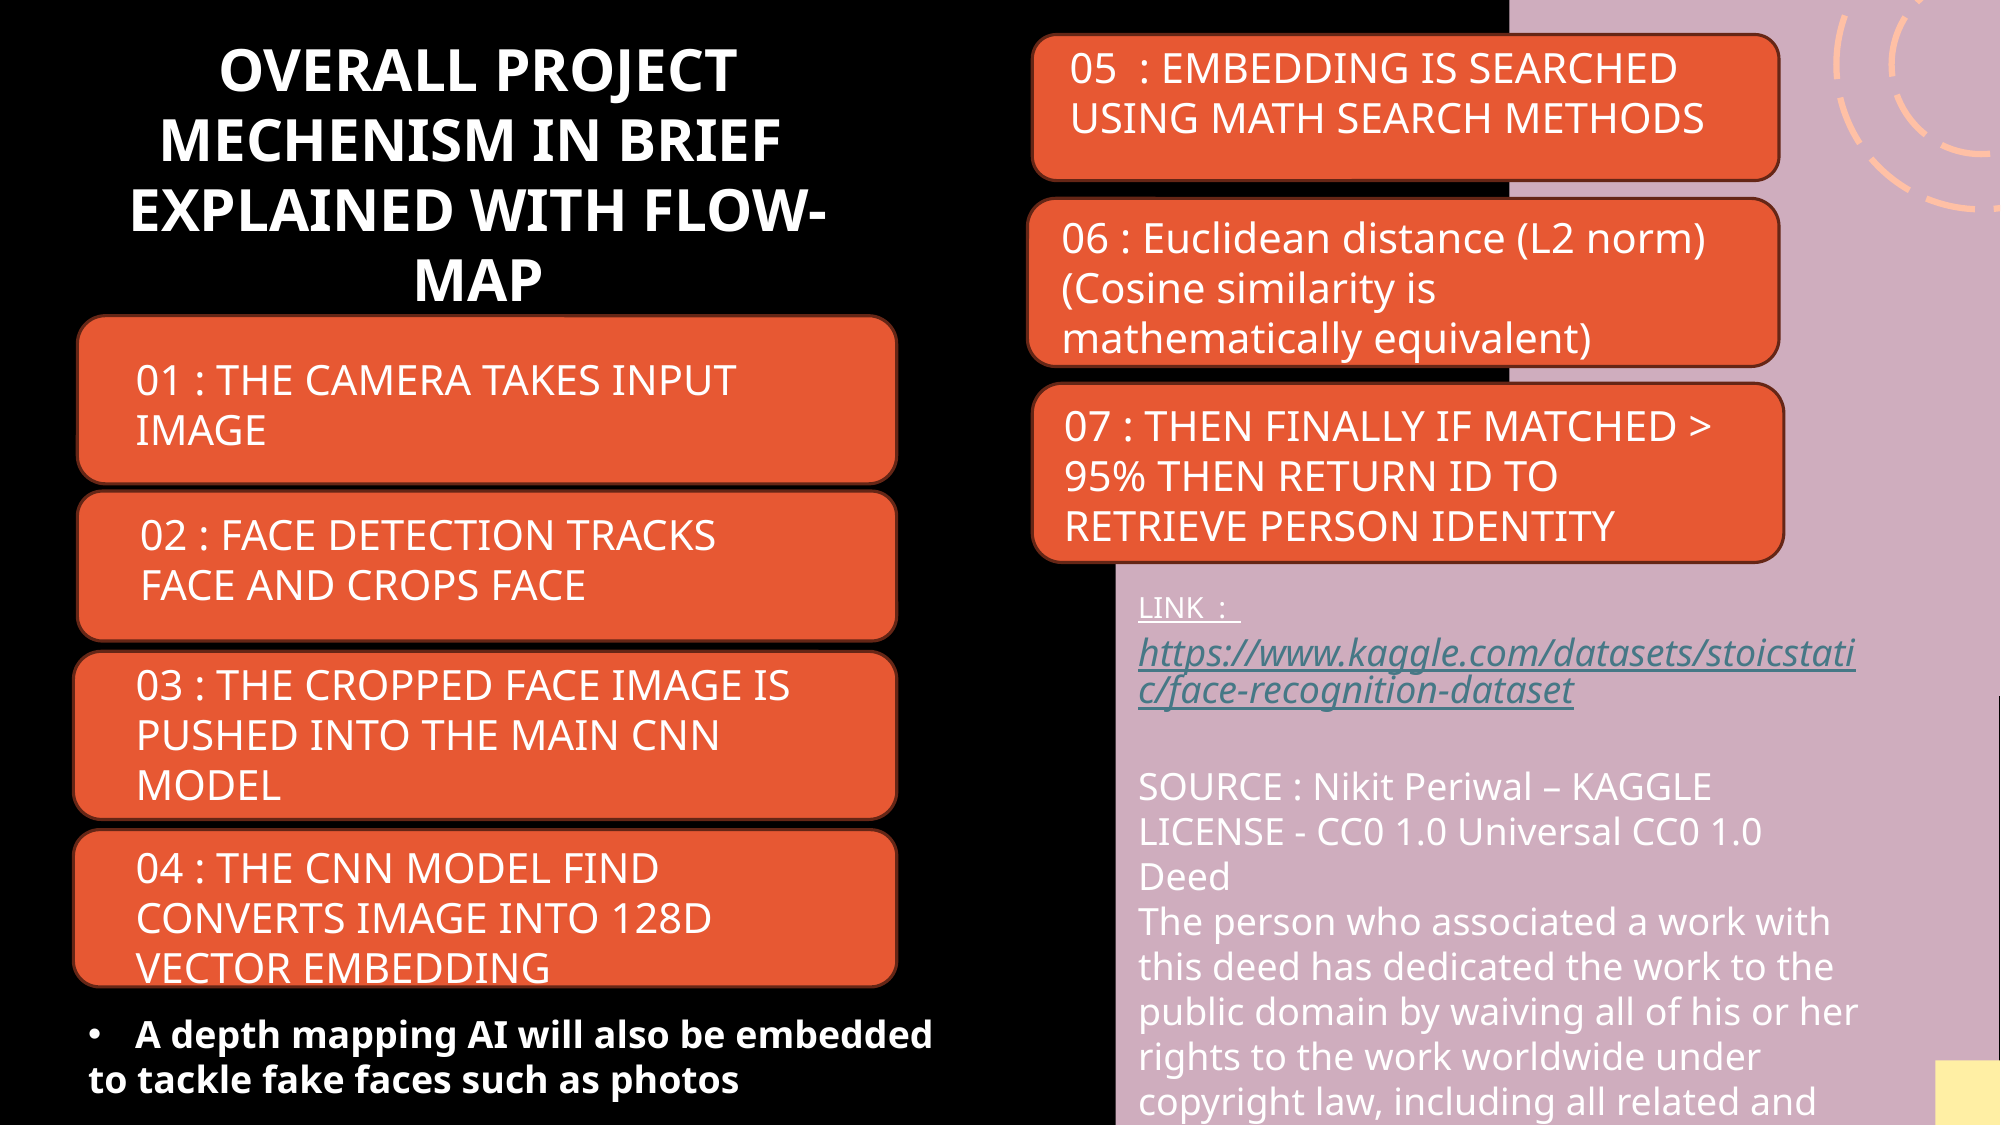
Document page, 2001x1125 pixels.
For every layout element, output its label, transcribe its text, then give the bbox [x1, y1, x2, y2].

text_box [1030, 381, 1786, 565]
text_box 07 : THEN FINALLY IF MATCHED > 95% THEN RETURN ID TO RETRIEVE PERSON IDENTITY [1049, 392, 1762, 558]
text_box 02 : FACE DETECTION TRACKS FACE AND CROPS FACE [125, 501, 832, 617]
text_box [75, 316, 899, 486]
text_box A depth mapping AI will also be embedded to tackle fake faces such as photos [73, 1003, 1055, 1108]
text_box [1025, 196, 1781, 369]
text_box [1030, 32, 1781, 183]
text_box 06 : Euclidean distance (L2 norm) (Cosine similarity is mathematically equivalent) [1046, 204, 1749, 369]
text_box 03 : THE CROPPED FACE IMAGE IS PUSHED INTO THE MAIN CNN MODEL [120, 651, 847, 817]
text_box 05 : EMBEDDING IS SEARCHED USING MATH SEARCH METHODS [1054, 34, 1754, 150]
text_box [71, 649, 899, 822]
text_box [75, 489, 899, 643]
text_box 04 : THE CNN MODEL FIND CONVERTS IMAGE INTO 128D VECTOR EMBEDDING [120, 834, 860, 1000]
text_box 01 : THE CAMERA TAKES INPUT IMAGE [120, 346, 828, 489]
text_box [71, 828, 899, 989]
text_box LINK : https://www.kaggle.com/datasets/stoicstatic/face-recognition-dataset SOURCE : Nikit Periwal – KAGGLE LICENSE - CC0 1.0 Universal CC0 1.0 Deed The person who associated a work with this deed has dedicated the work to the public domain by waiving all of his or her rights to the work worldwide under copyright law, including all related and neighboring rights, to the extent allowed by law [1123, 581, 1875, 1125]
text_box OVERALL PROJECT MECHENISM IN BRIEF EXPLAINED WITH FLOW-MAP [77, 25, 879, 321]
